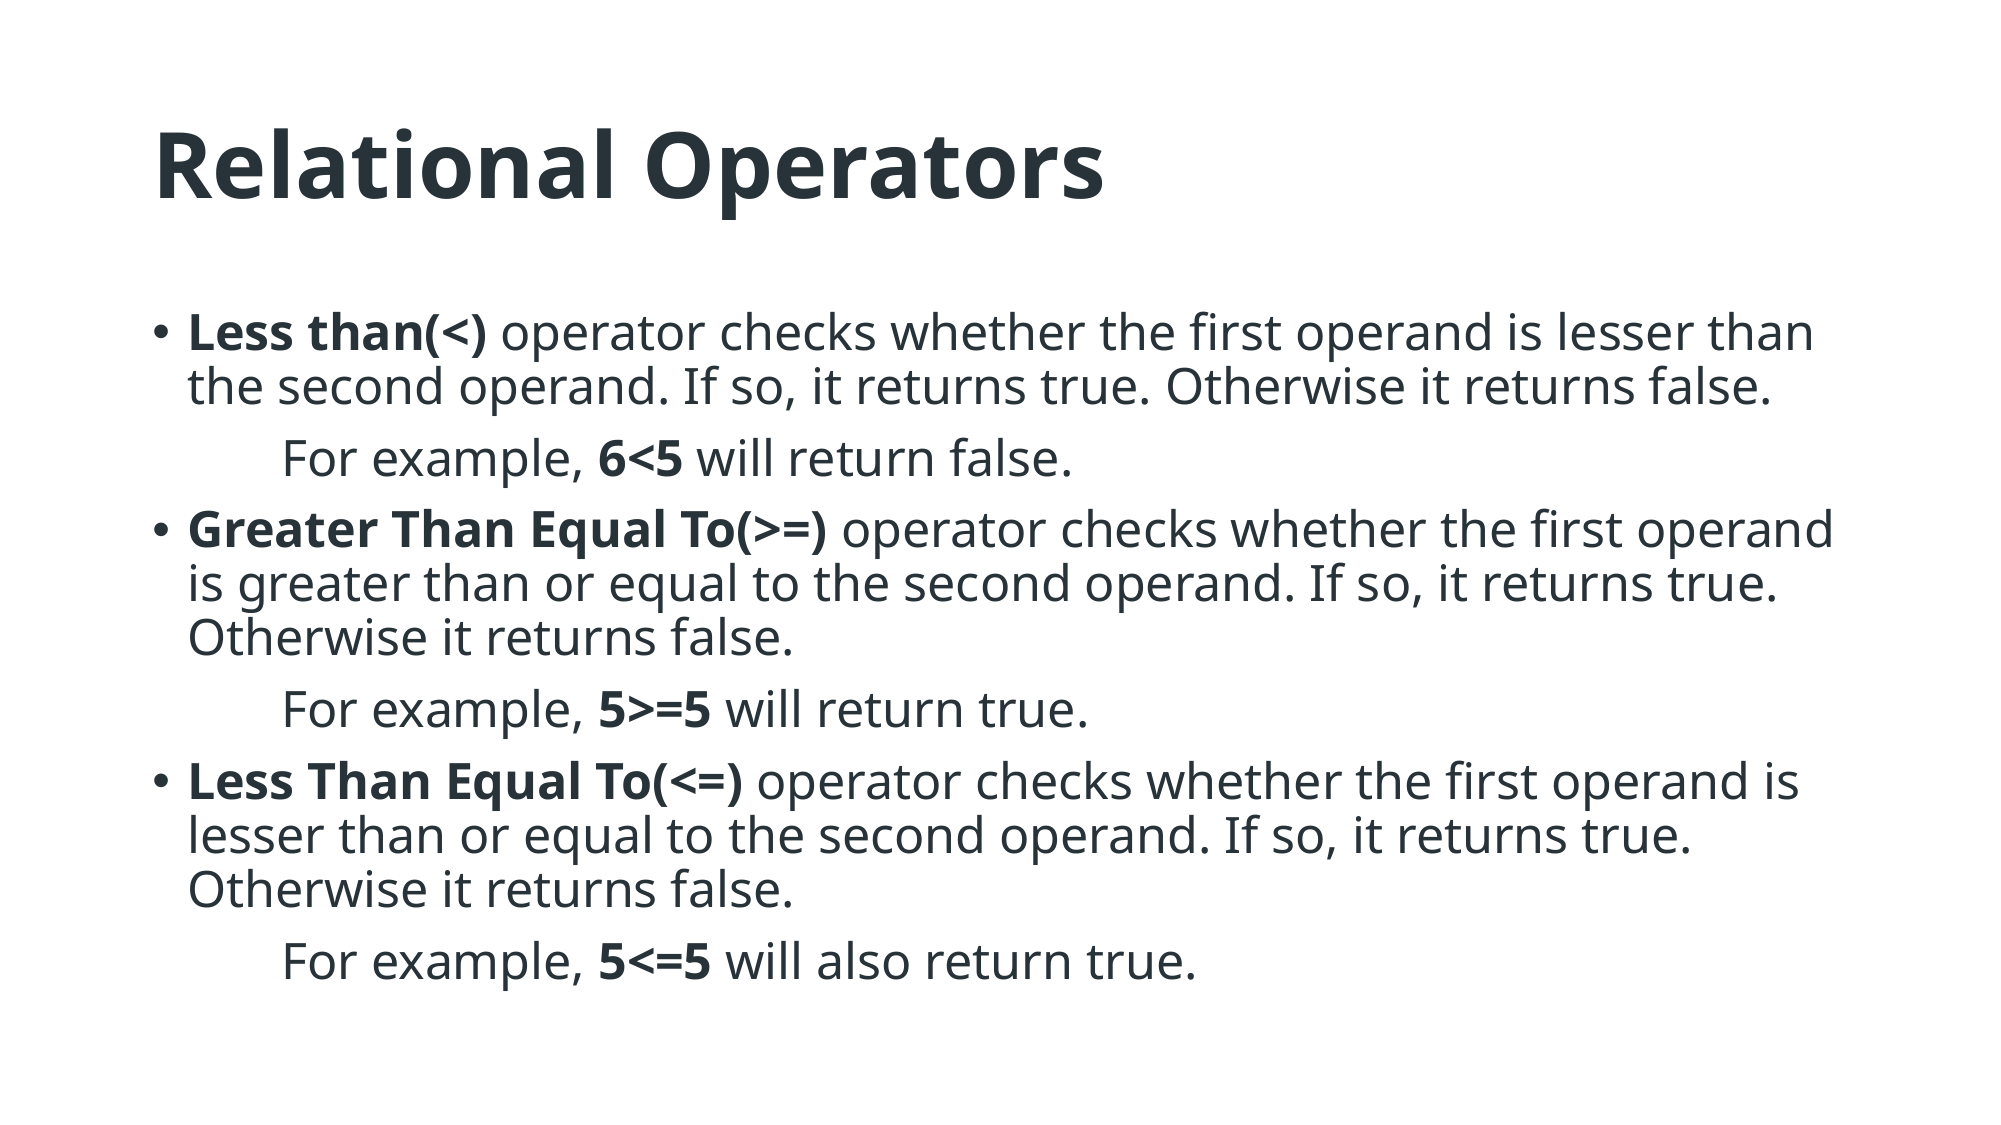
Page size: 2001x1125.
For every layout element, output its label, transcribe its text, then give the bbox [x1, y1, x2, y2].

list Less than(<) operator checks whether the first operand is lesser than the second operand. If so, it returns true. Otherwise it returns false. For example, 6<5 will return false. Greater Than Equal To(>=) operator checks whether the first operand is greater than or equal to the second operand. If so, it returns true. Otherwise it returns false. For example, 5>=5 will return true. Less Than Equal To(<=) operator checks whether the first operand is lesser than or equal to the second operand. If so, it returns true. Otherwise it returns false. For example, 5<=5 will also return true. [137, 299, 1863, 1014]
title Relational Operators [137, 59, 1863, 278]
